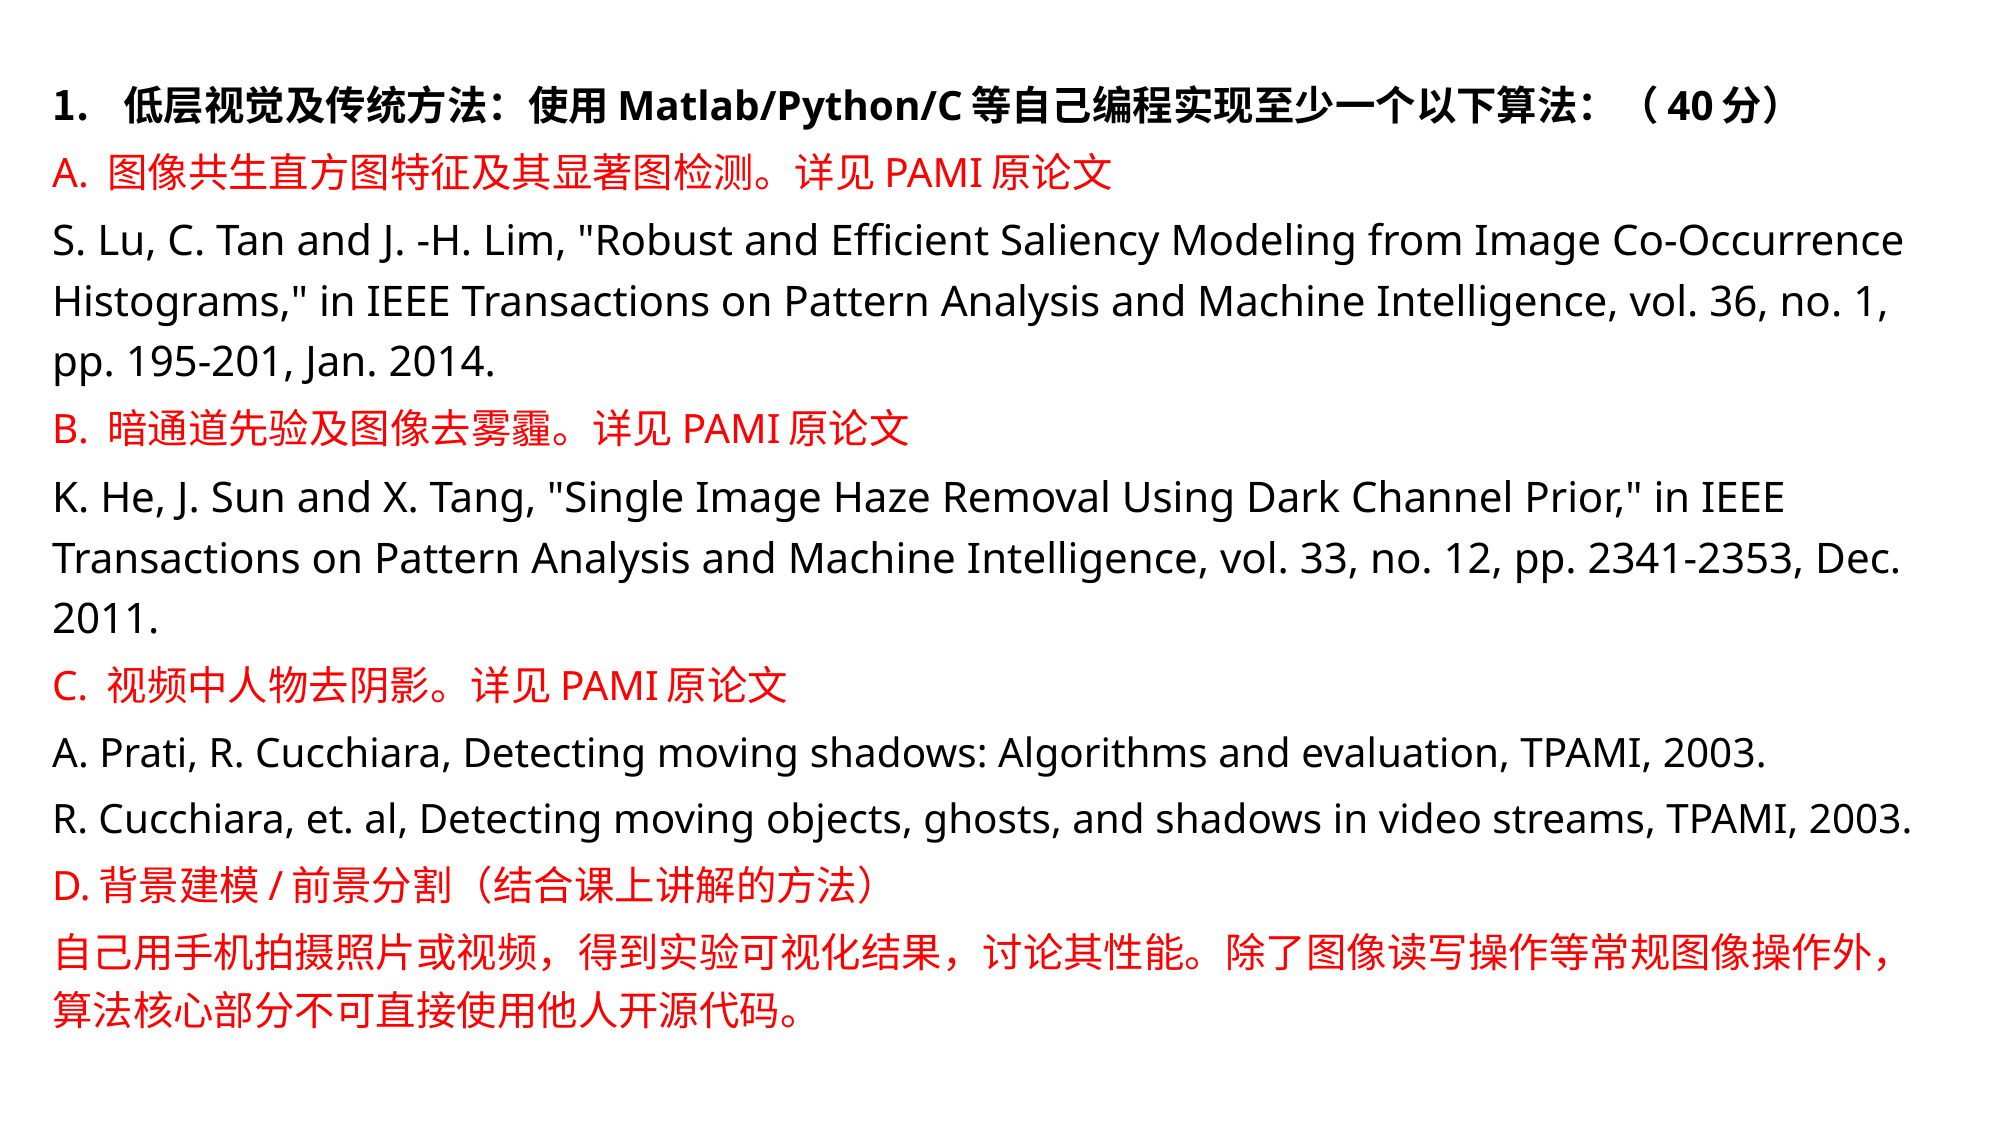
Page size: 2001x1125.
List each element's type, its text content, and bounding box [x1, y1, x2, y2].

list 低层视觉及传统方法：使用Matlab/Python/C等自己编程实现至少一个以下算法：（40分） A. 图像共生直方图特征及其显著图检测。详见PAMI原论文 S. Lu, C. Tan and J. -H. Lim, "Robust and Efficient Saliency Modeling from Image Co-Occurrence Histograms," in IEEE Transactions on Pattern Analysis and Machine Intelligence, vol. 36, no. 1, pp. 195-201, Jan. 2014. B. 暗通道先验及图像去雾霾。详见PAMI原论文 K. He, J. Sun and X. Tang, "Single Image Haze Removal Using Dark Channel Prior," in IEEE Transactions on Pattern Analysis and Machine Intelligence, vol. 33, no. 12, pp. 2341-2353, Dec. 2011. C. 视频中人物去阴影。详见PAMI原论文 A. Prati, R. Cucchiara, Detecting moving shadows: Algorithms and evaluation, TPAMI, 2003. R. Cucchiara, et. al, Detecting moving objects, ghosts, and shadows in video streams, TPAMI, 2003. D.背景建模/前景分割（结合课上讲解的方法） 自己用手机拍摄照片或视频，得到实验可视化结果，讨论其性能。除了图像读写操作等常规图像操作外，算法核心部分不可直接使用他人开源代码。 [37, 62, 1931, 1059]
